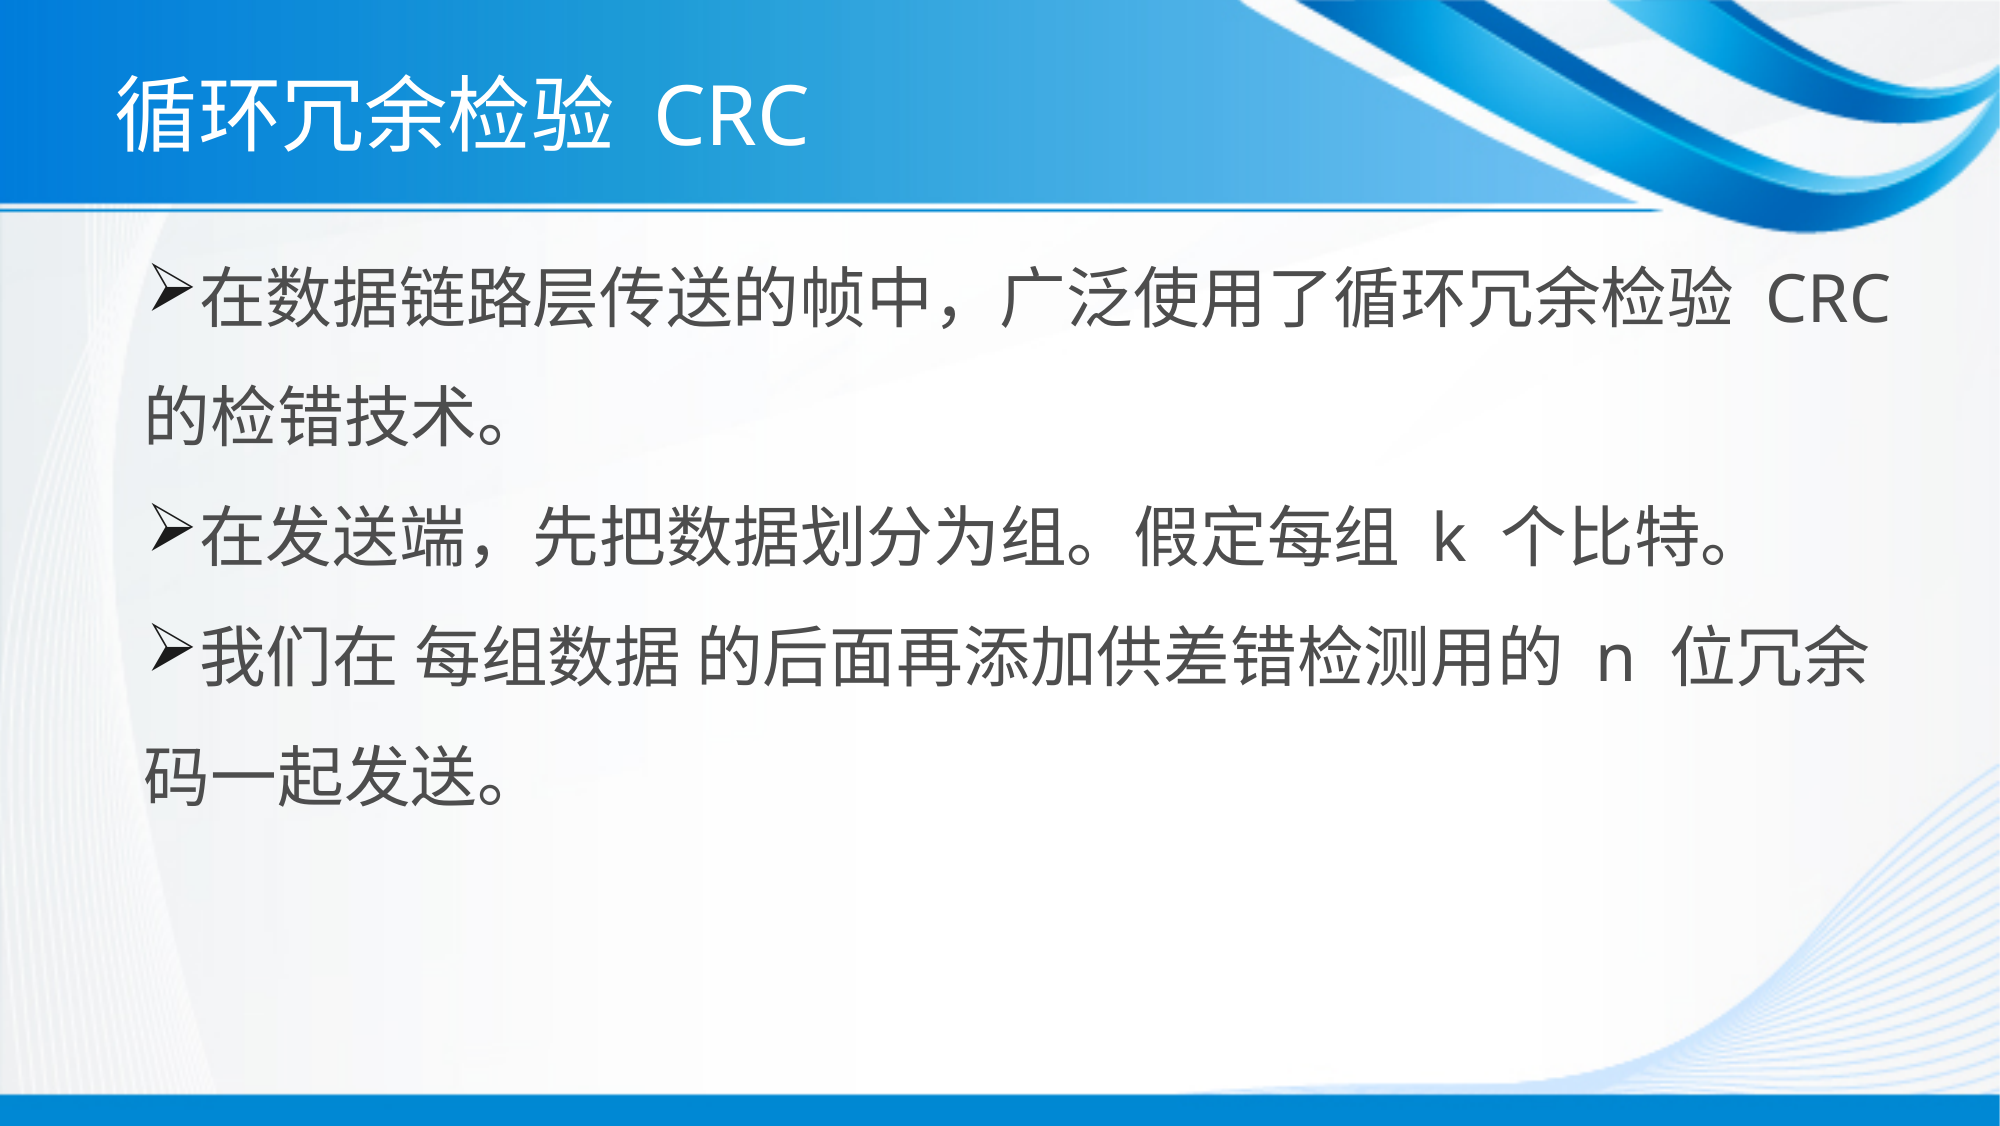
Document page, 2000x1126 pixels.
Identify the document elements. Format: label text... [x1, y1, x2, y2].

list 在数据链路层传送的帧中，广泛使用了循环冗余检验 CRC 的检错技术。 在发送端，先把数据划分为组。假定每组 k 个比特。 我们在 每组数据 的后面再添加供差错检测用的 n 位冗余码一起发送。 [72, 207, 1927, 1011]
title 循环冗余检验 CRC [99, 45, 1900, 180]
picture [0, 0, 2000, 1126]
